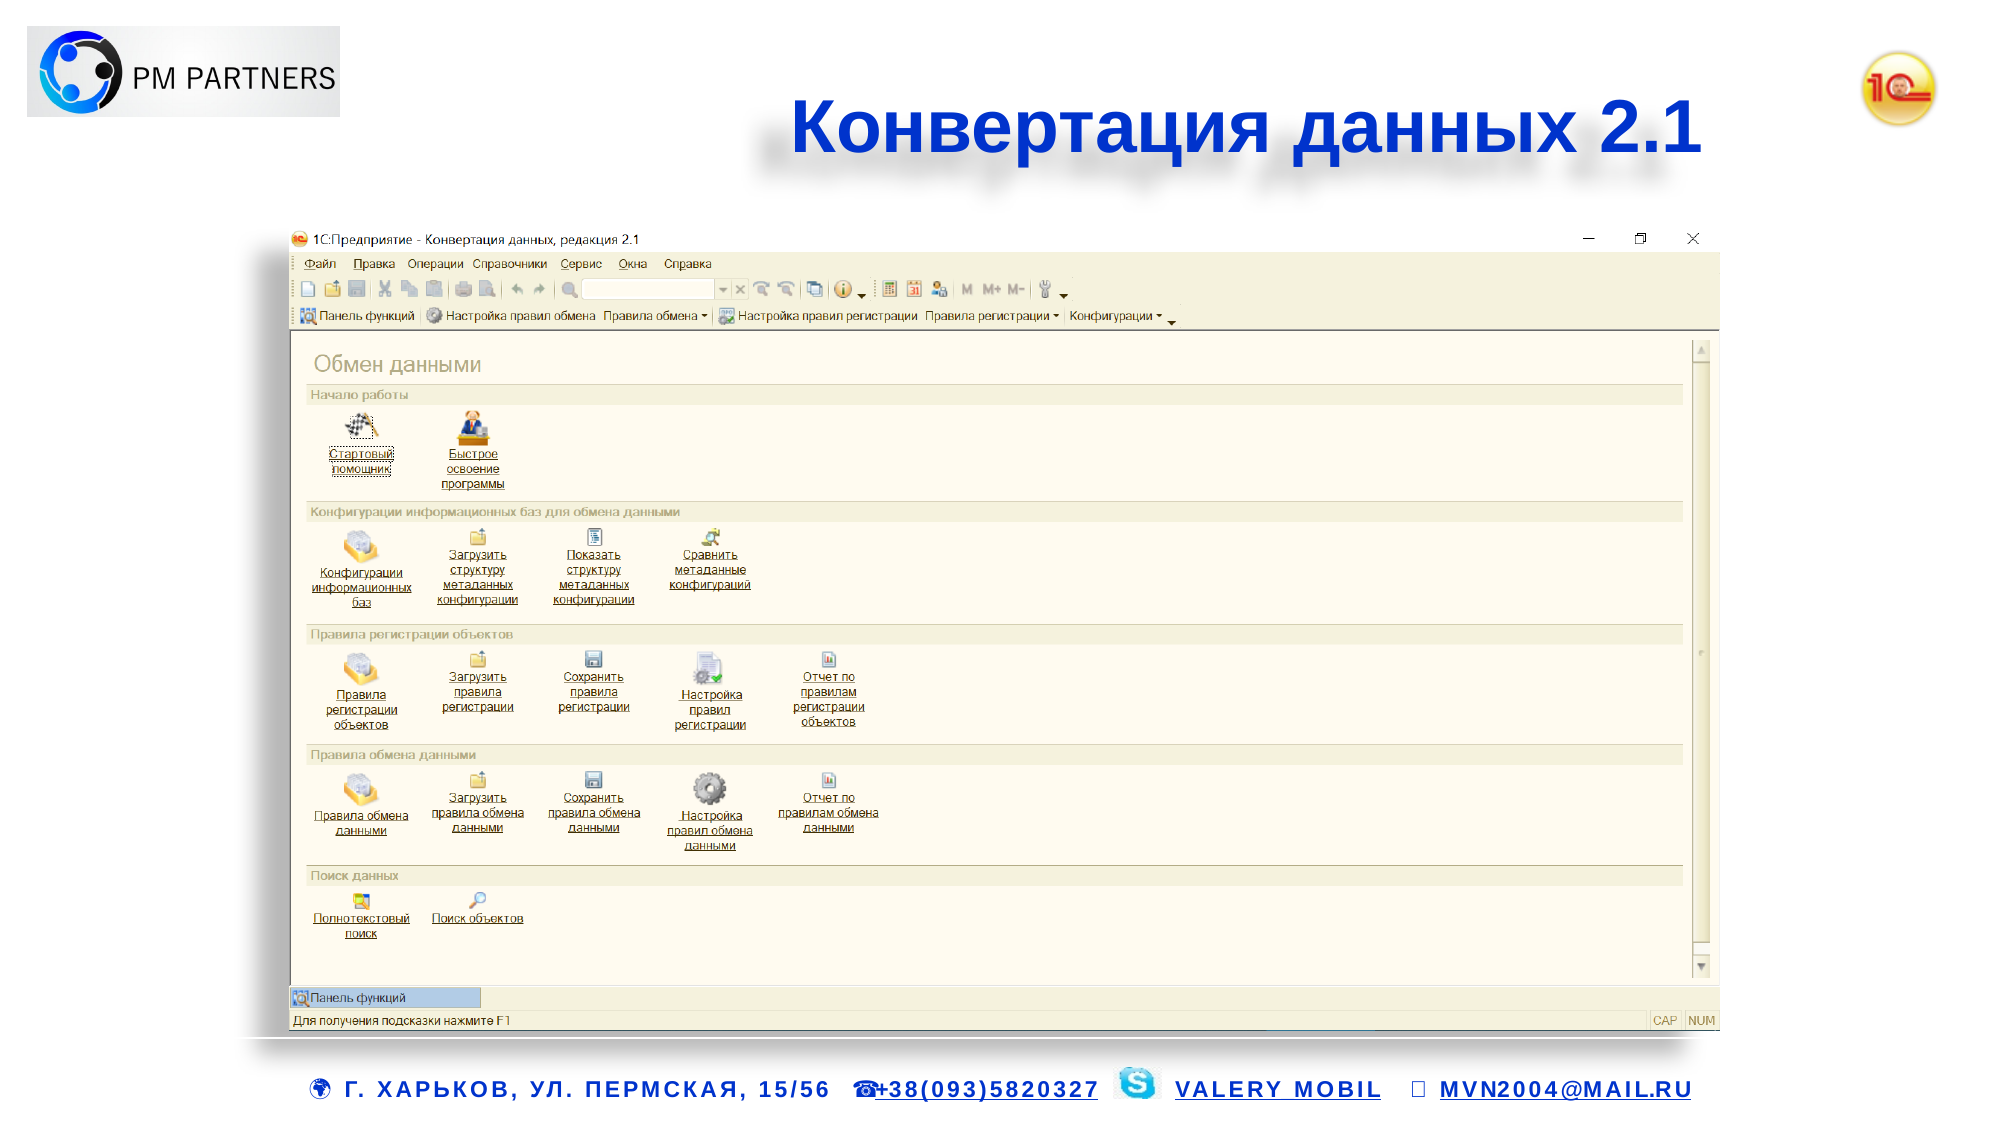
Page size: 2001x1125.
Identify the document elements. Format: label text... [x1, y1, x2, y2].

picture [27, 26, 340, 118]
title Конвертация данных 2.1 [772, 59, 1720, 198]
table_header 🌍 г. Харьков, ул. Пермская, 15/56 ☎+38(093)5820327 valery_mobil 📧 mvn2004@mail.ru [1, 1039, 1999, 1125]
picture [1854, 45, 1944, 136]
picture [1113, 1067, 1162, 1099]
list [289, 226, 1720, 1031]
